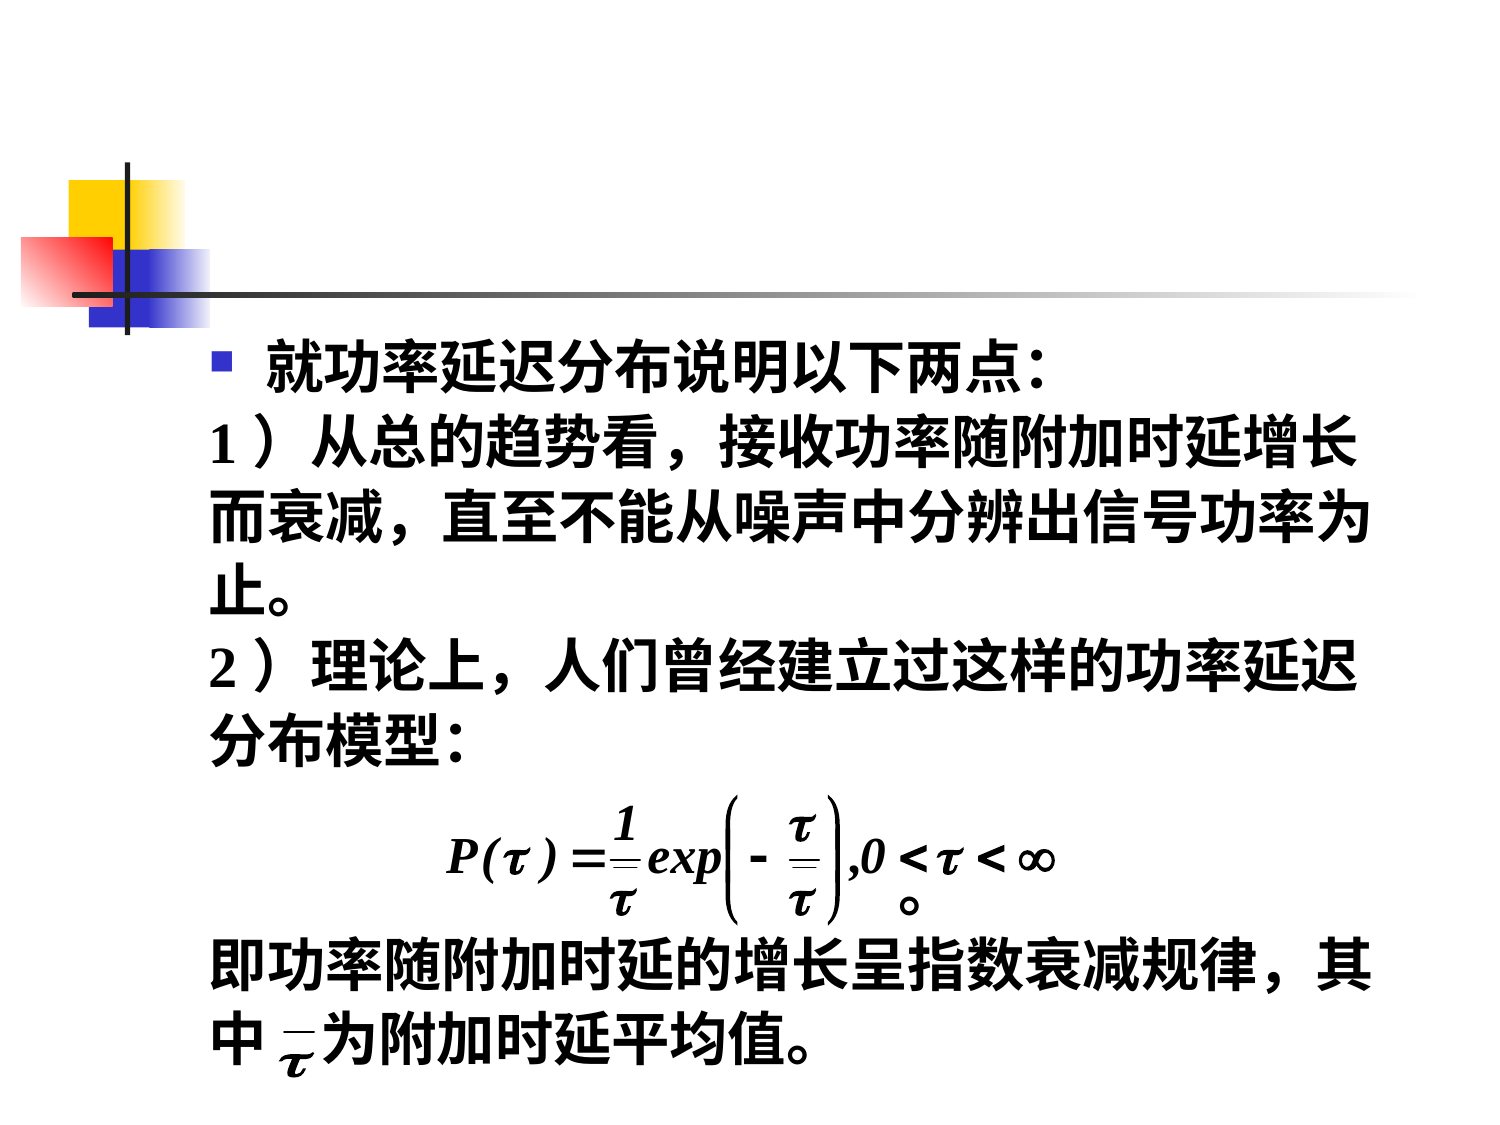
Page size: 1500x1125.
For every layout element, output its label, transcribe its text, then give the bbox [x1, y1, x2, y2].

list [437, 787, 1063, 933]
list 就功率延迟分布说明以下两点： 1）从总的趋势看，接收功率随附加时延增长 而衰减，直至不能从噪声中分辨出信号功率为 止。 2）理论上，人们曾经建立过这样的功率延迟 分布模型： 。 即功率随附加时延的增长呈指数衰减规律，其 中 为附加时延平均值。 [193, 330, 1413, 1088]
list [274, 1024, 326, 1087]
